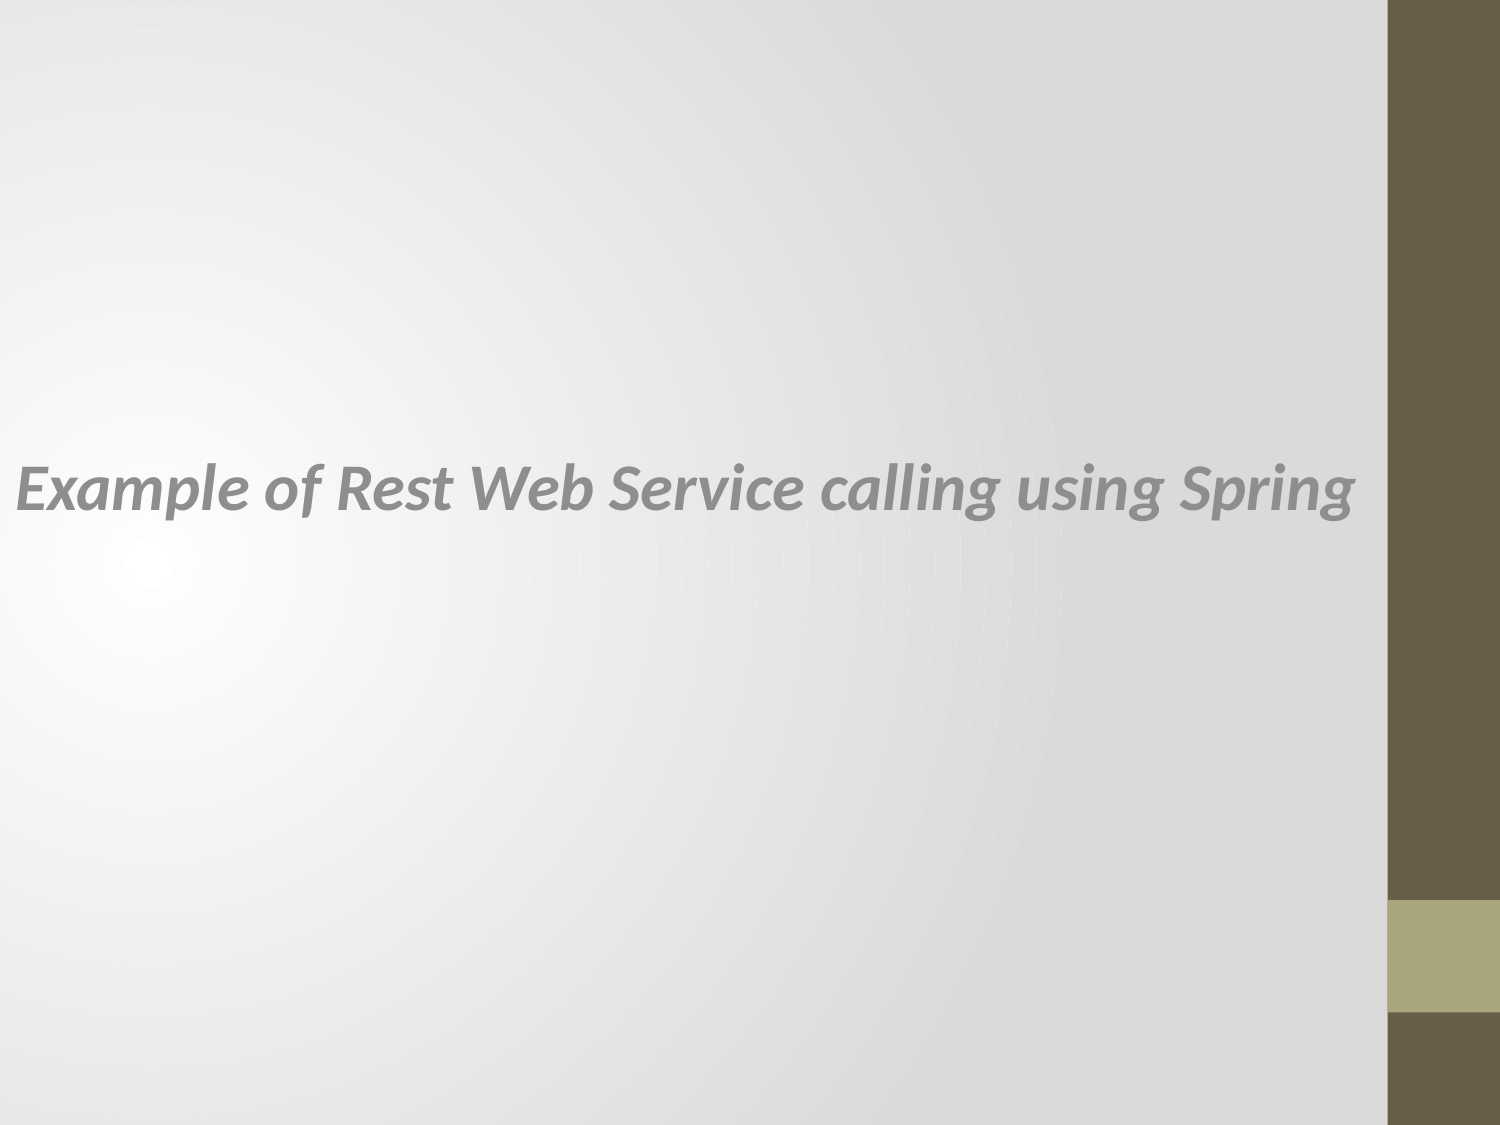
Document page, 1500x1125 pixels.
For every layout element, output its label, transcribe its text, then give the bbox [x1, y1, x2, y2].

subtitle Example of Rest Web Service calling using Spring [0, 62, 1500, 1100]
